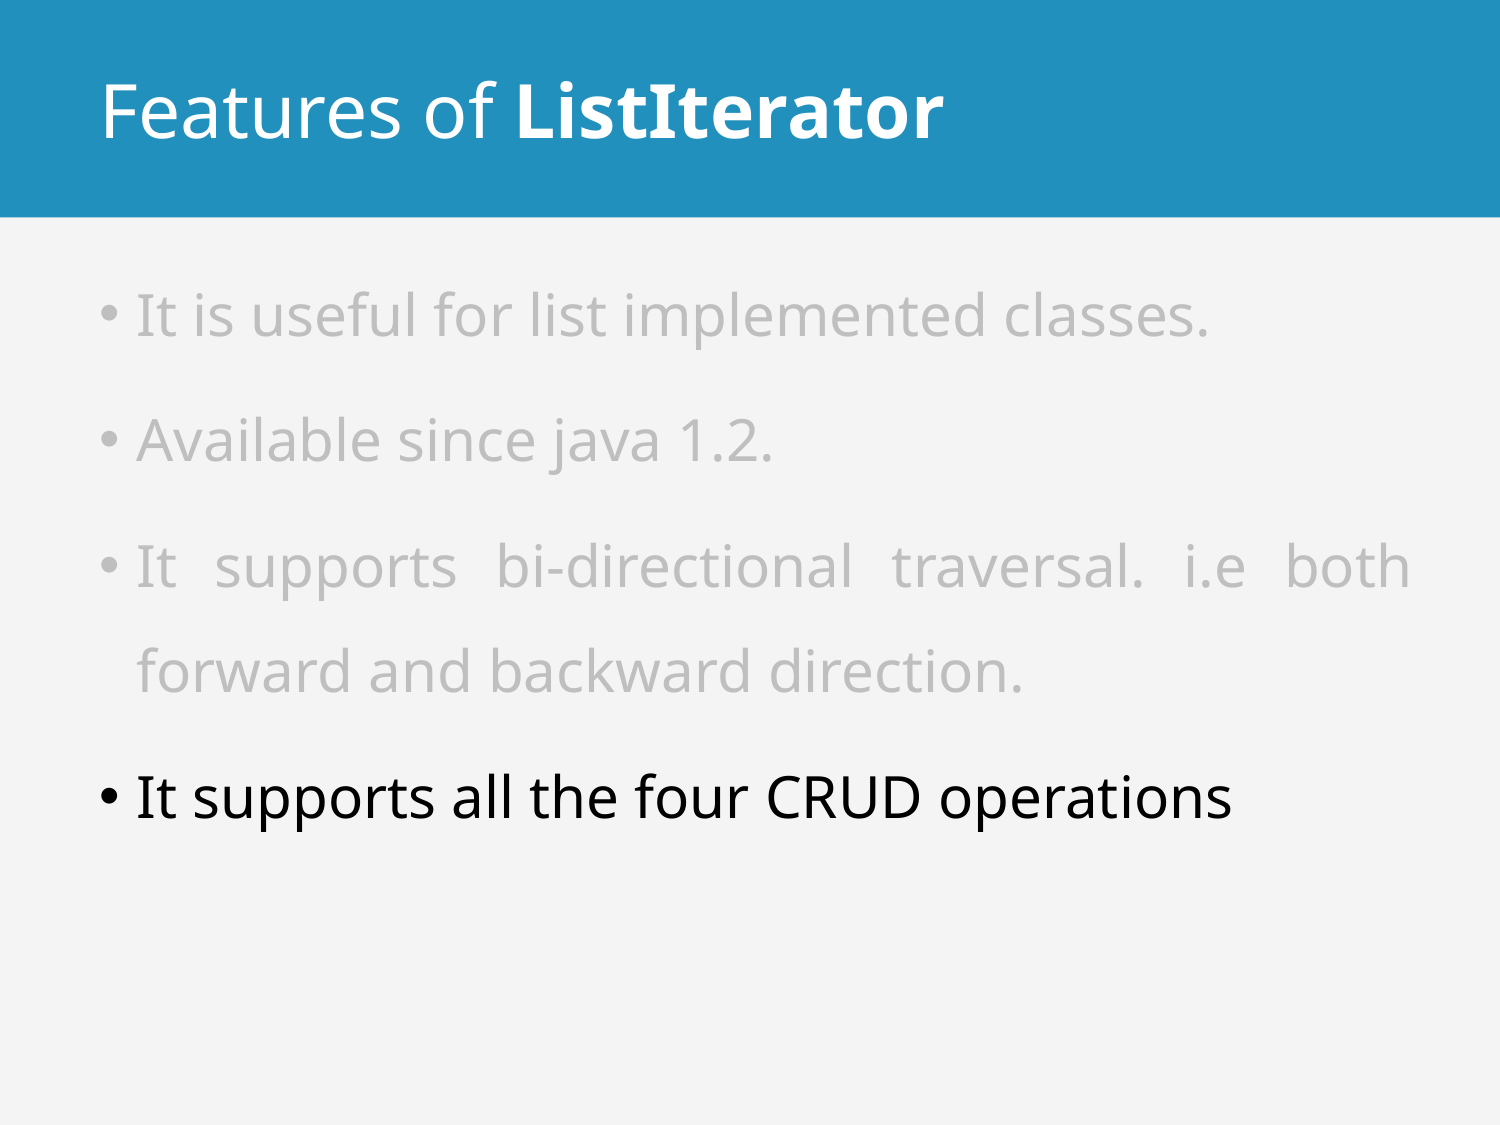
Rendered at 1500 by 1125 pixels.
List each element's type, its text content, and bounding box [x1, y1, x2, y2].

title Features of ListIterator [84, 0, 1500, 218]
list It is useful for list implemented classes. Available since java 1.2. It supports bi-directional traversal. i.e both forward and backward direction. It supports all the four CRUD operations [84, 235, 1428, 1110]
